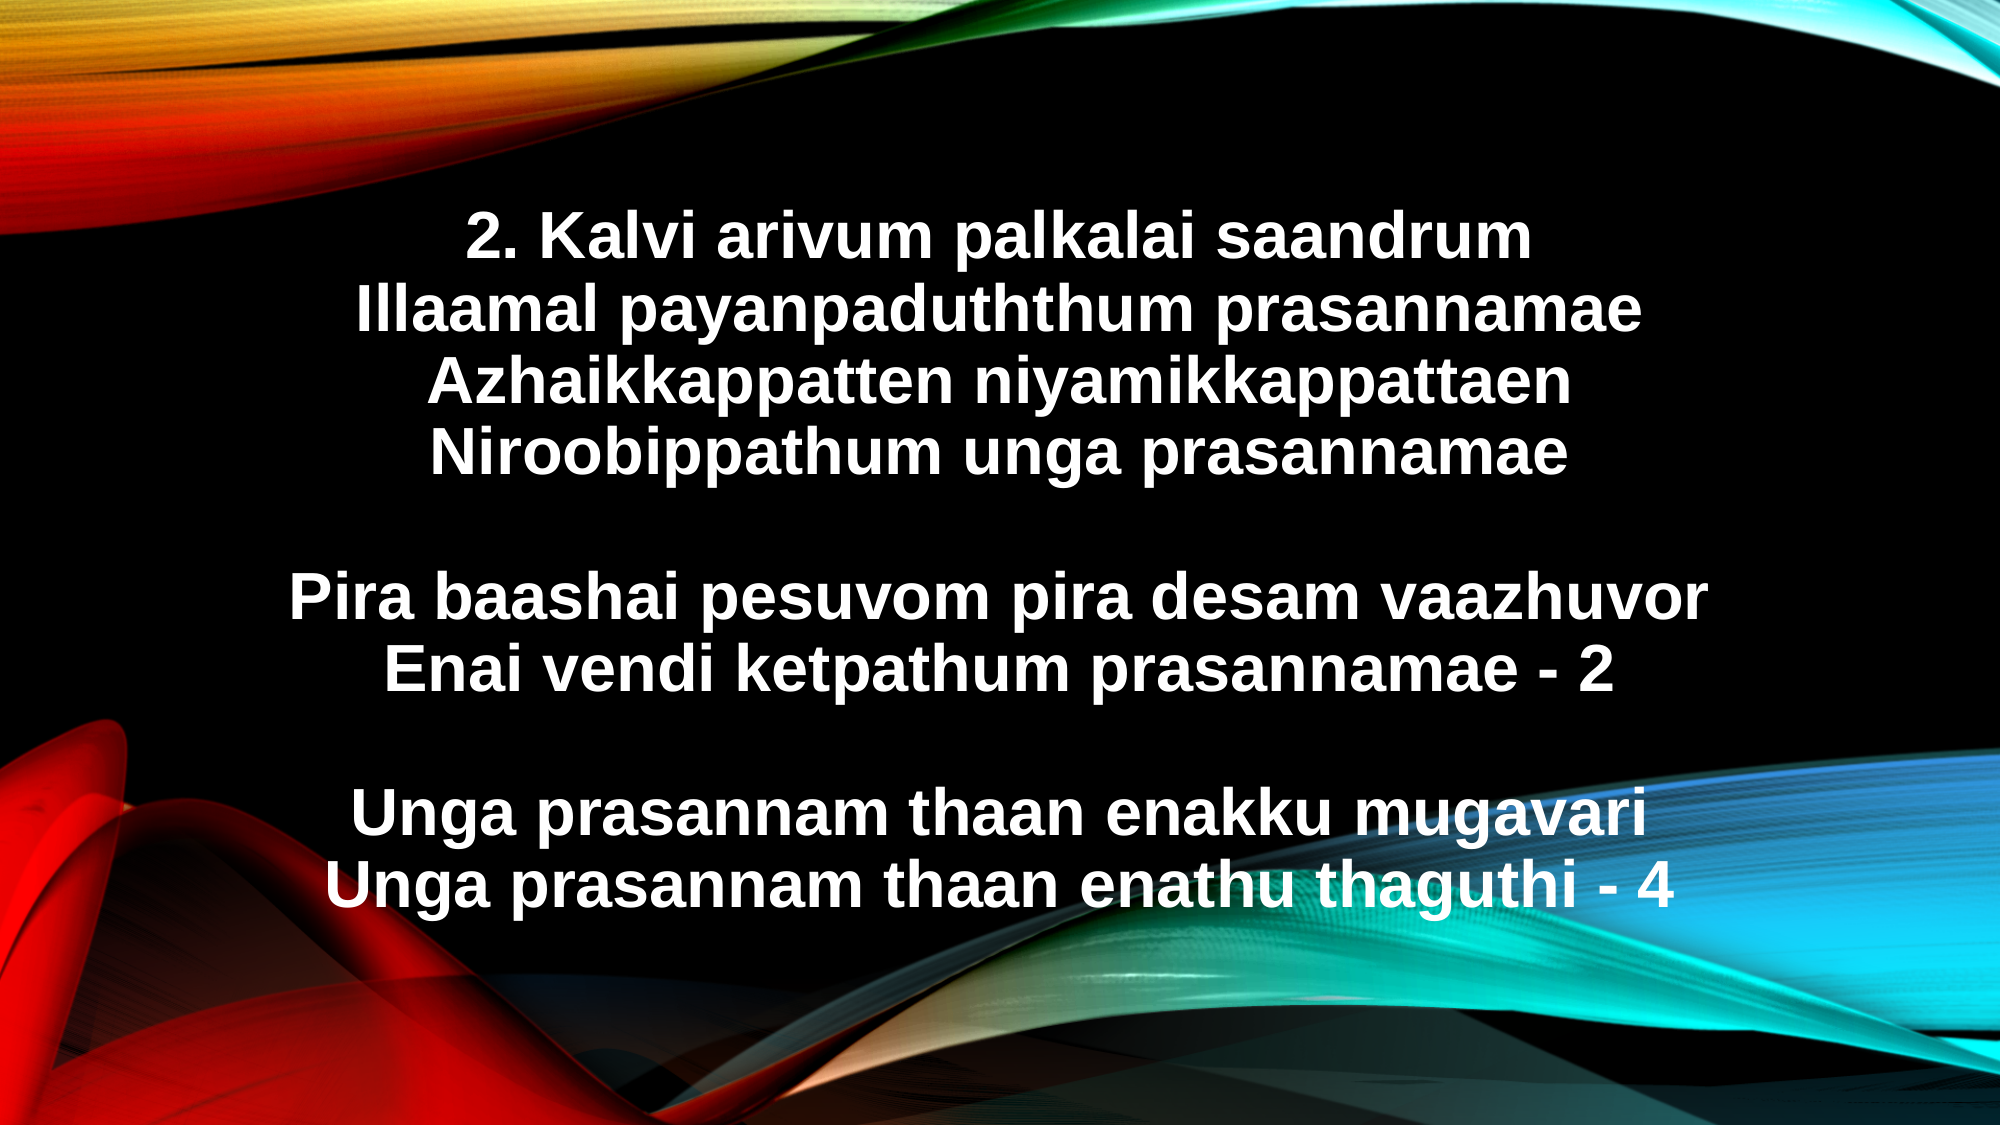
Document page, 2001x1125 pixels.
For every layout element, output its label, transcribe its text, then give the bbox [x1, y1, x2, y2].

subtitle 2. Kalvi arivum palkalai saandrum Illaamal payanpaduththum prasannamae Azhaikkappatten niyamikkappattaen Niroobippathum unga prasannamae Pira baashai pesuvom pira desam vaazhuvor Enai vendi ketpathum prasannamae - 2 Unga prasannam thaan enakku mugavari Unga prasannam thaan enathu thaguthi - 4 [0, 0, 2000, 1125]
